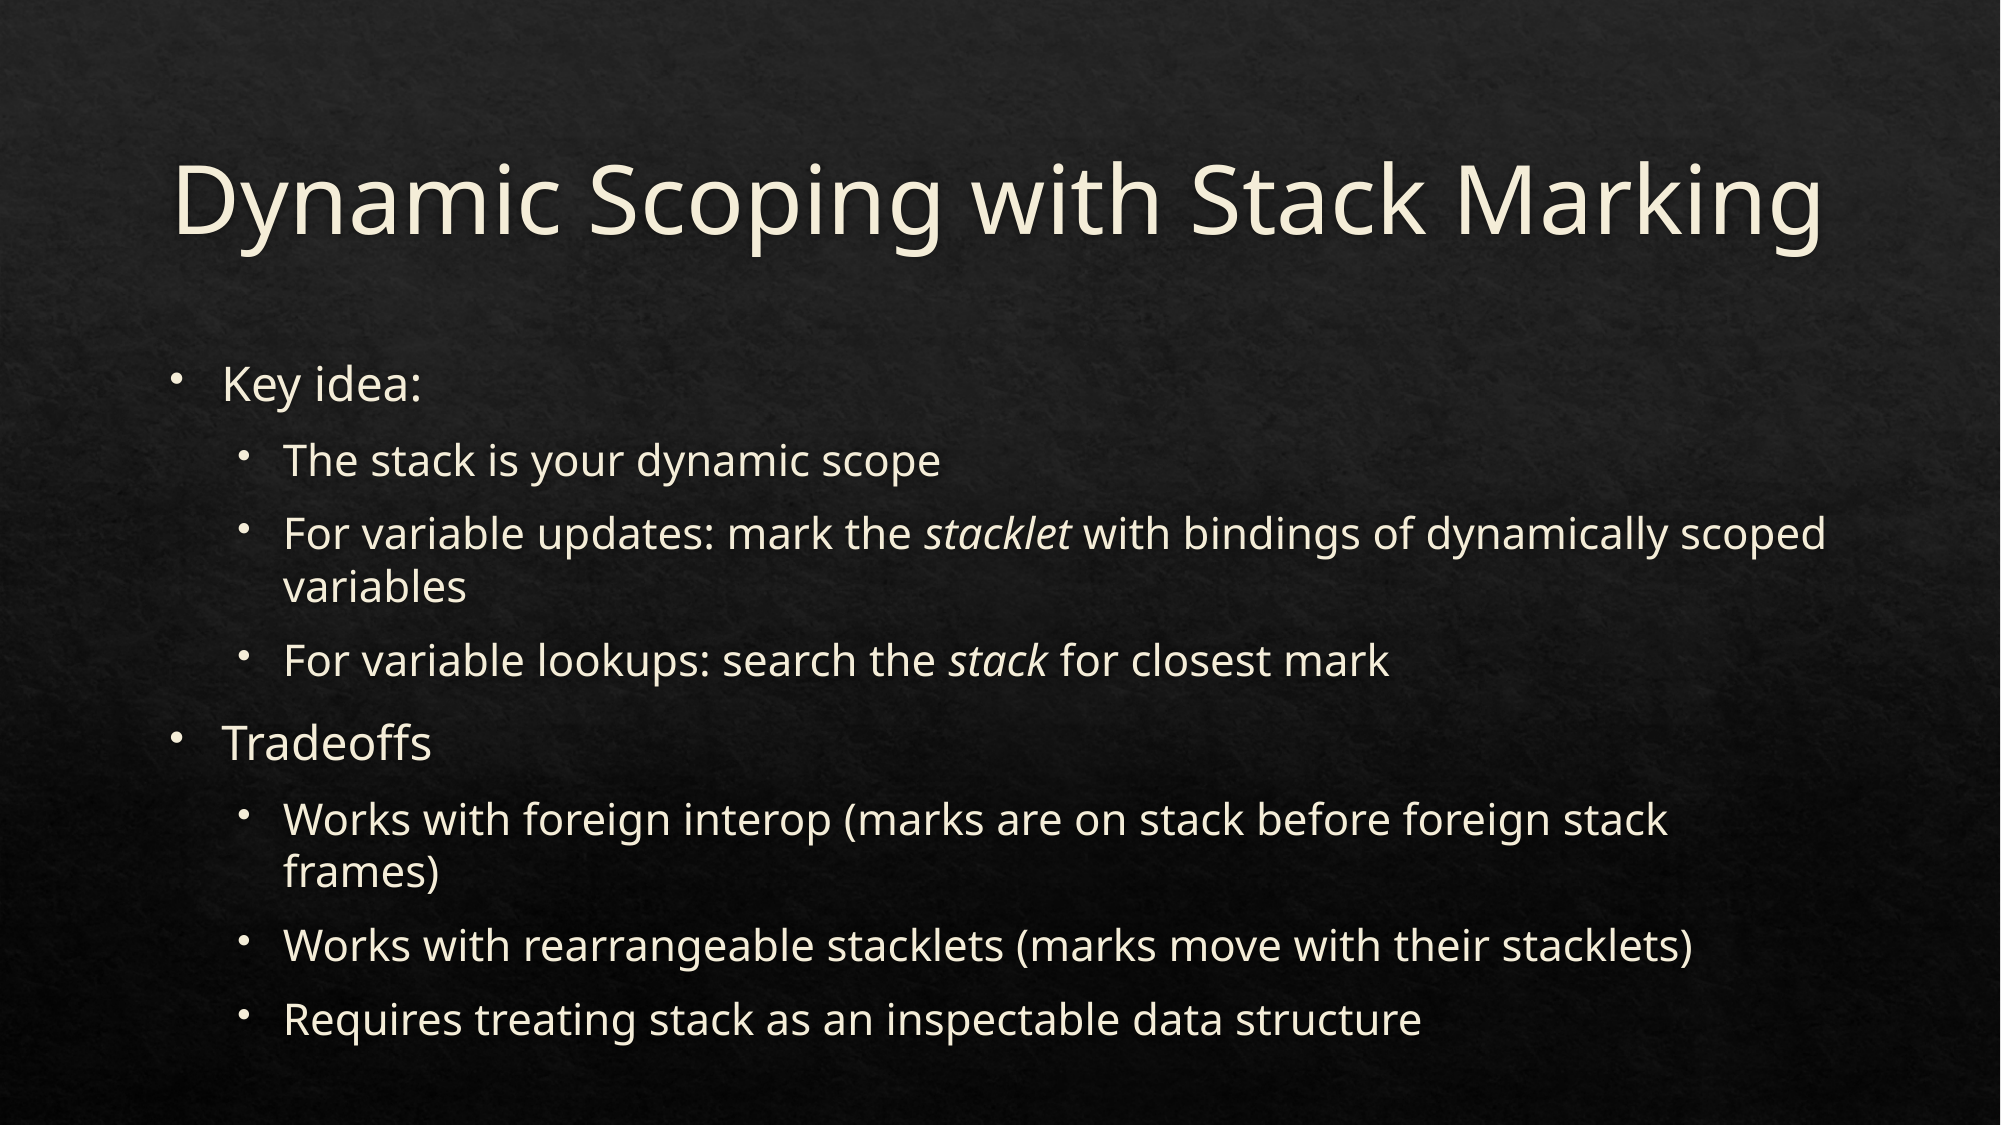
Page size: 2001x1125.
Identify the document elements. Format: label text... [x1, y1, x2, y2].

title Dynamic Scoping with Stack Marking [149, 99, 1849, 307]
list Key idea: The stack is your dynamic scope For variable updates: mark the stacklet with bindings of dynamically scoped variables For variable lookups: search the stack for closest mark Tradeoffs Works with foreign interop (marks are on stack before foreign stack frames) Works with rearrangeable stacklets (marks move with their stacklets) Requires treating stack as an inspectable data structure [149, 340, 1849, 1003]
